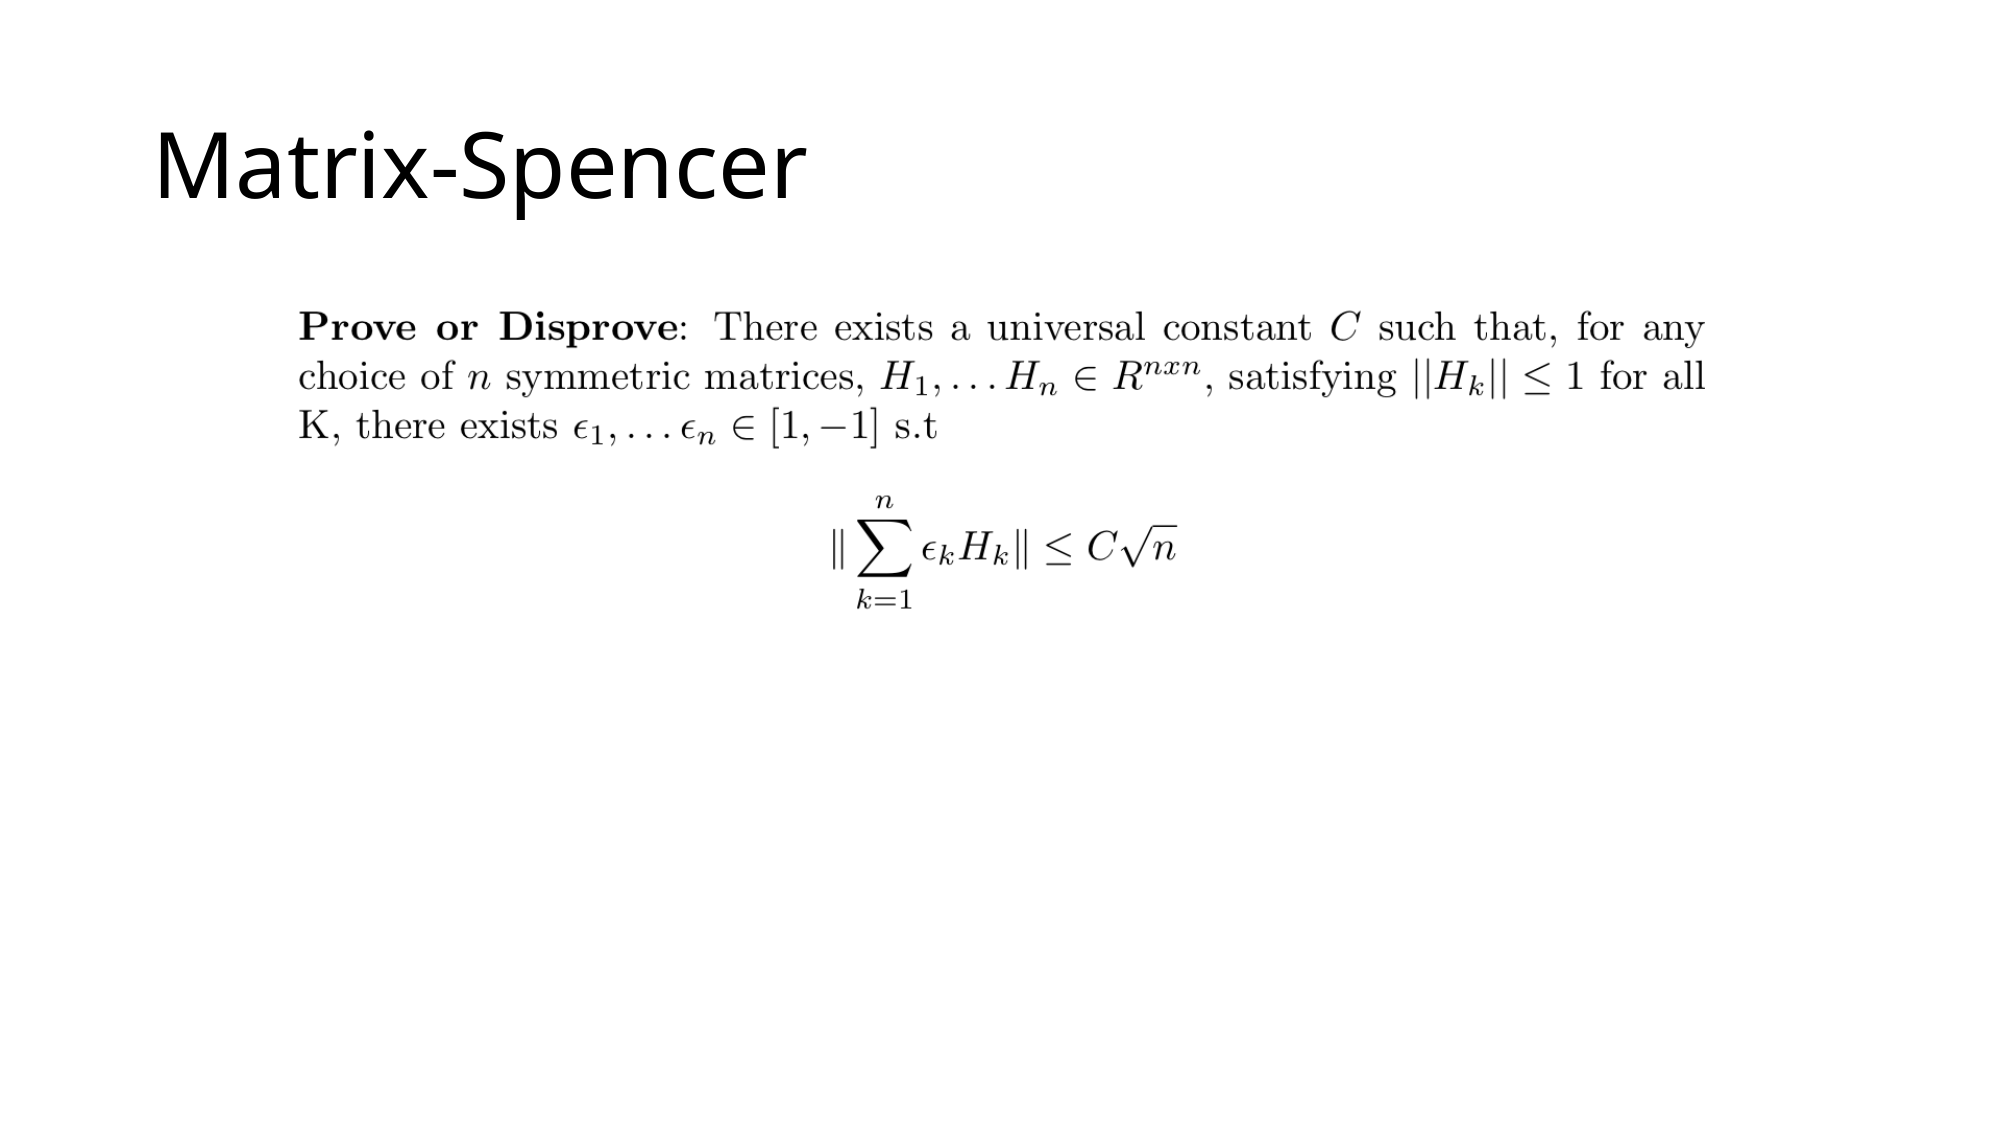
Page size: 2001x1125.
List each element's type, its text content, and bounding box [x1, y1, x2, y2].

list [269, 299, 1731, 619]
title Matrix-Spencer [137, 59, 1863, 278]
